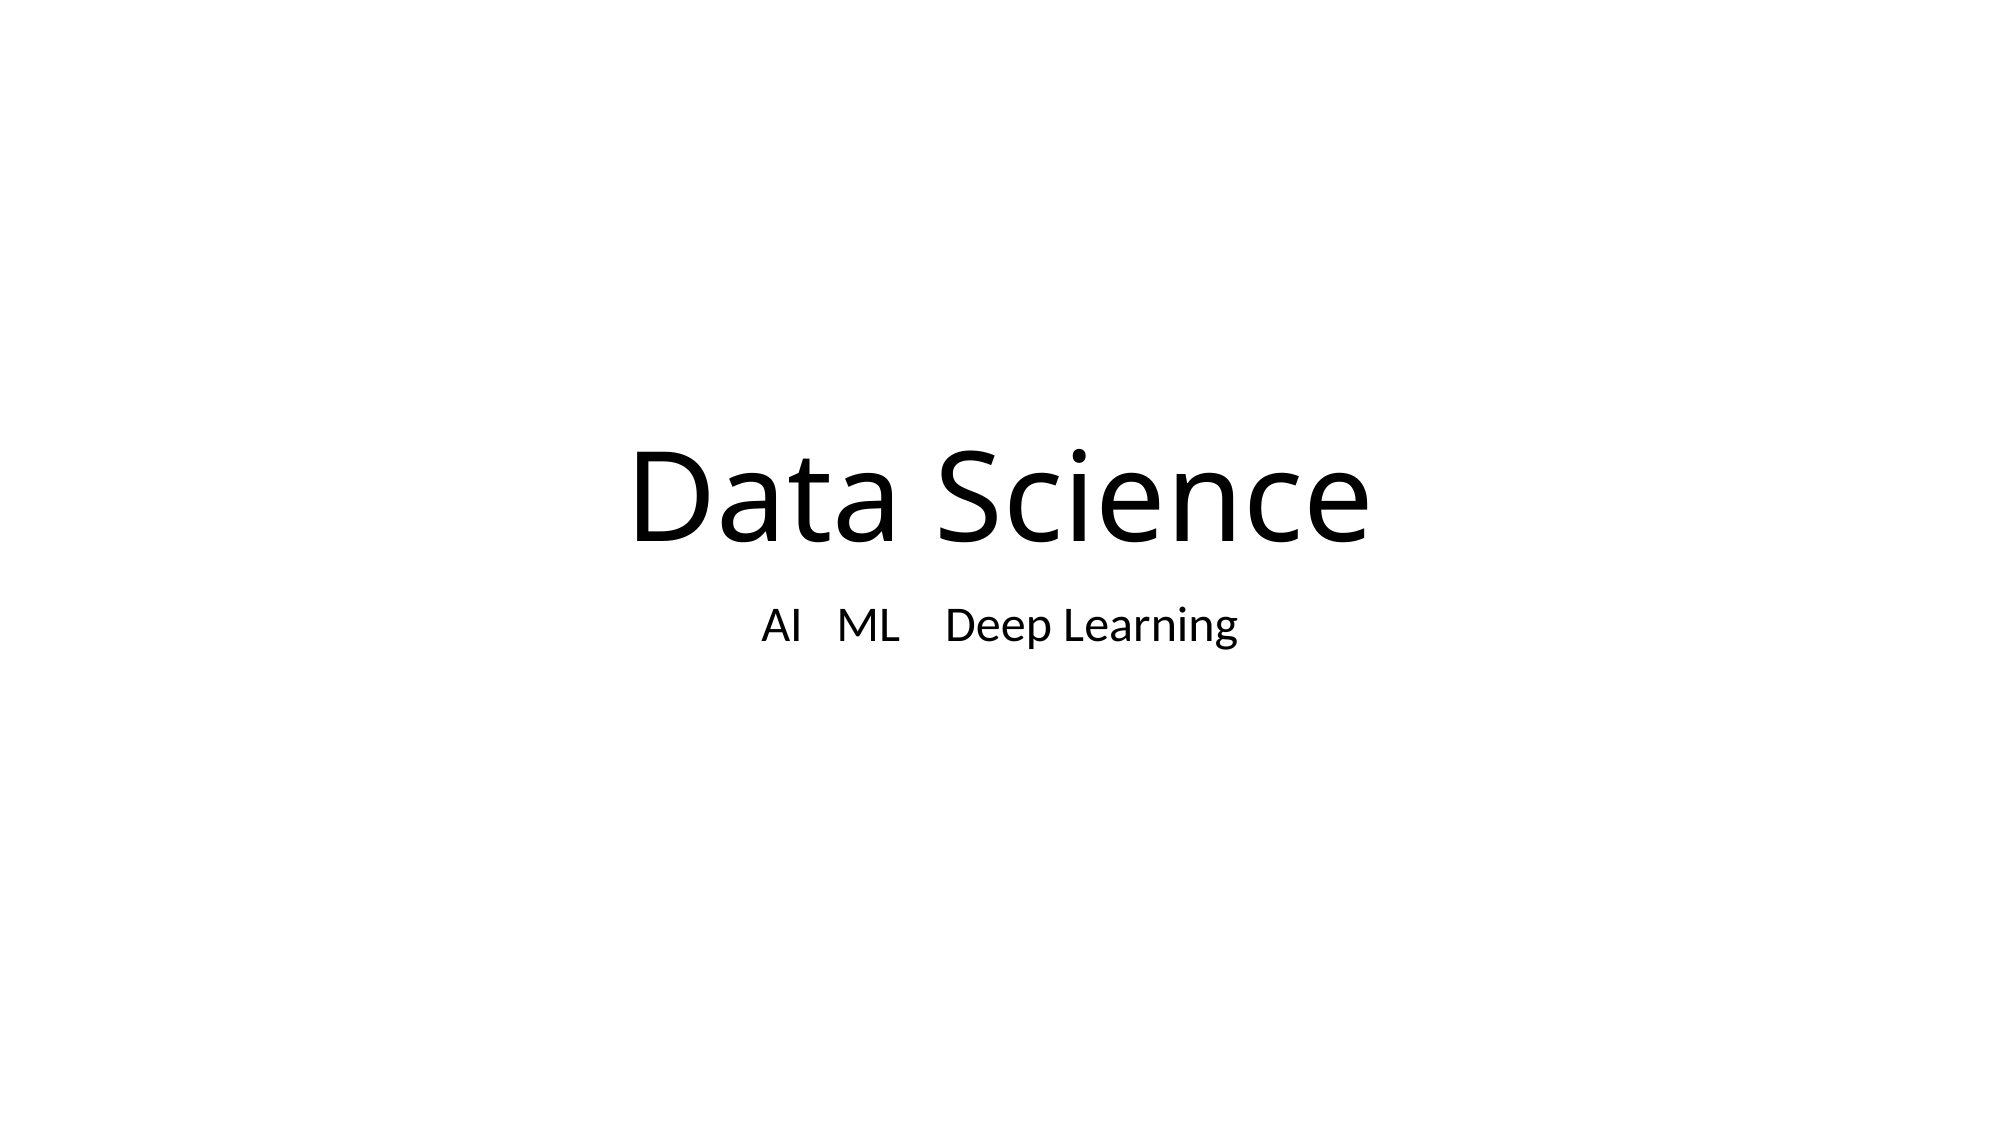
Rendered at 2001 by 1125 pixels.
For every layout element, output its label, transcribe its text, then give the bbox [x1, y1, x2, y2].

title Data Science [249, 184, 1750, 576]
subtitle AI ML Deep Learning [249, 590, 1750, 863]
